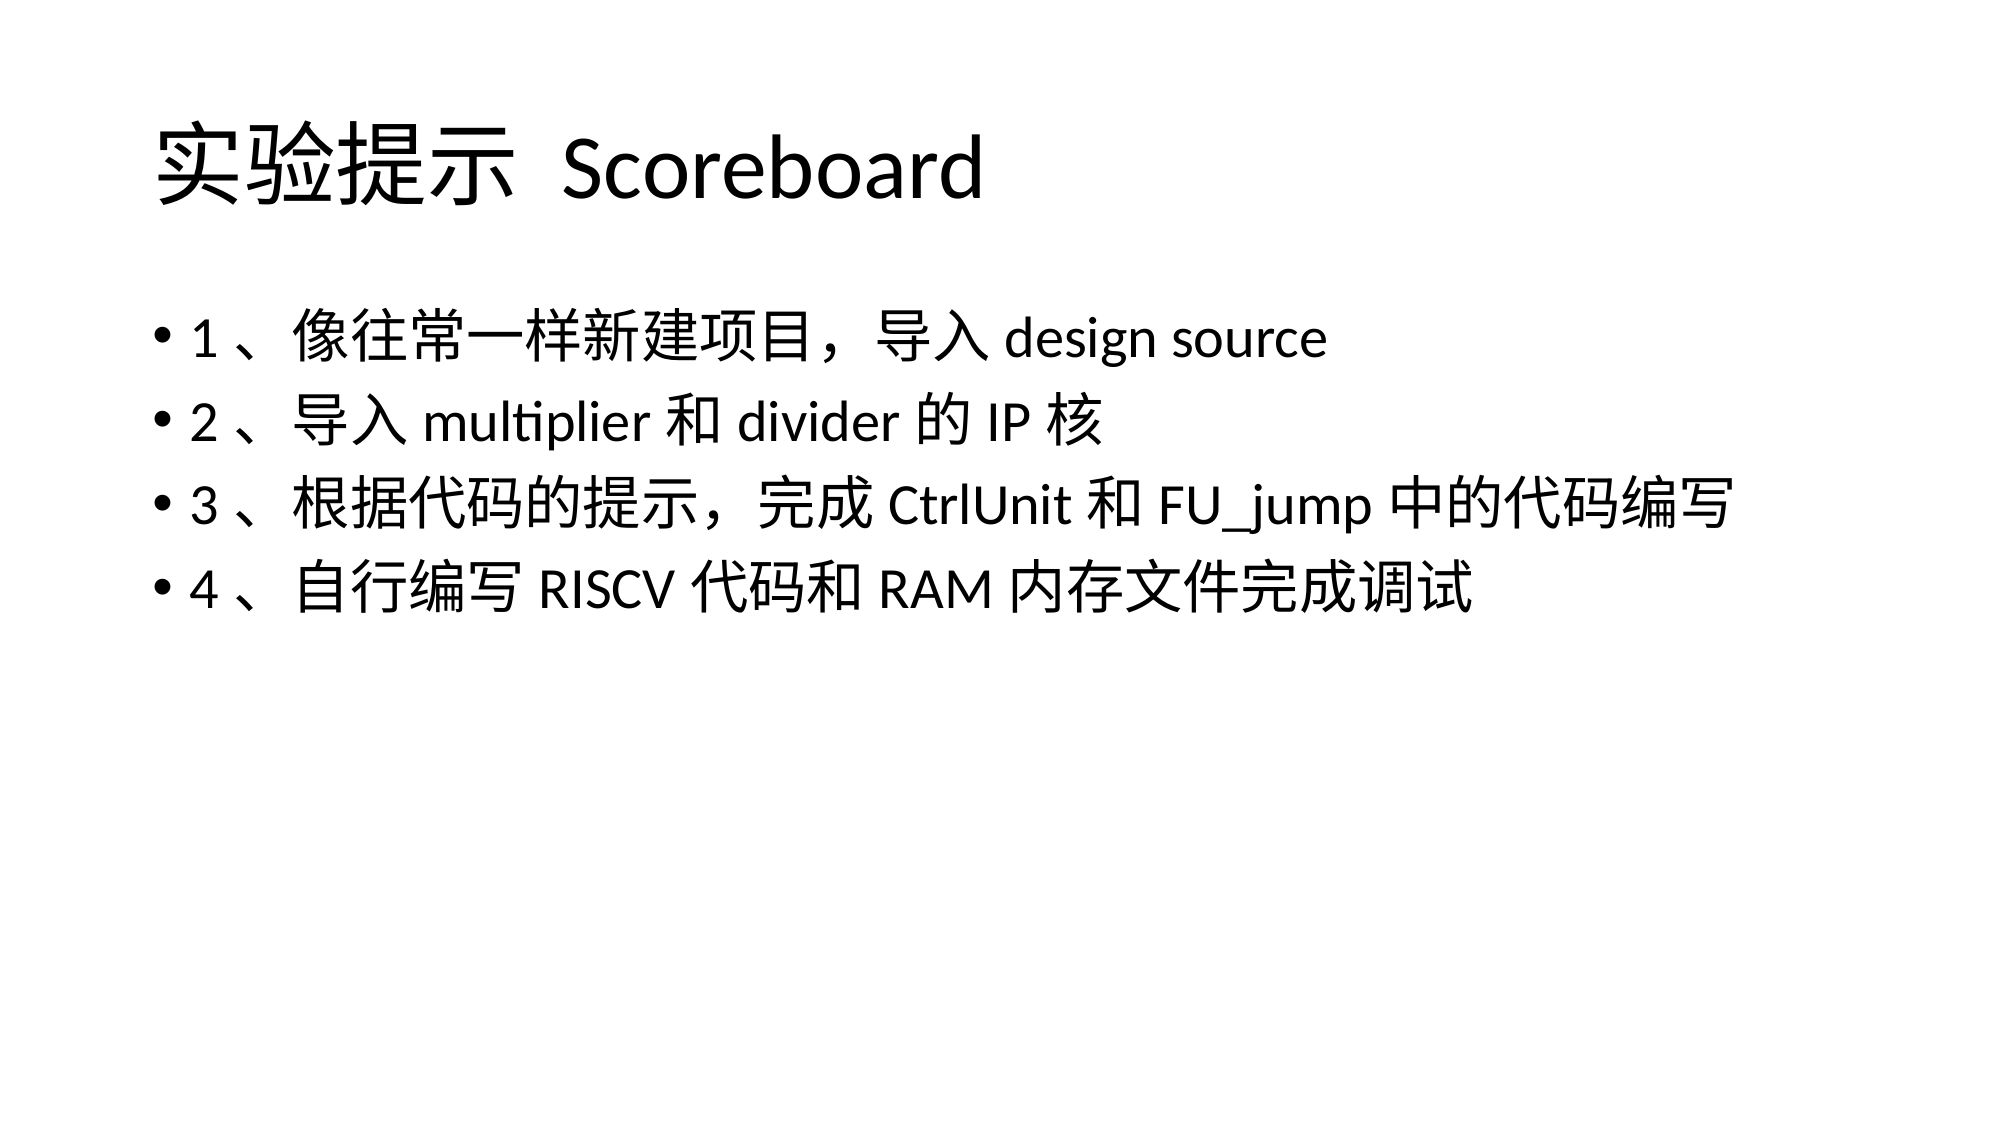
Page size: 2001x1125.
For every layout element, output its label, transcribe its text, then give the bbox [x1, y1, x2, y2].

list 1、像往常一样新建项目，导入design source 2、导入multiplier和divider的IP核 3、根据代码的提示，完成CtrlUnit和FU_jump中的代码编写 4、自行编写RISCV代码和RAM内存文件完成调试 [137, 299, 1863, 1014]
title 实验提示 Scoreboard [137, 59, 1863, 278]
